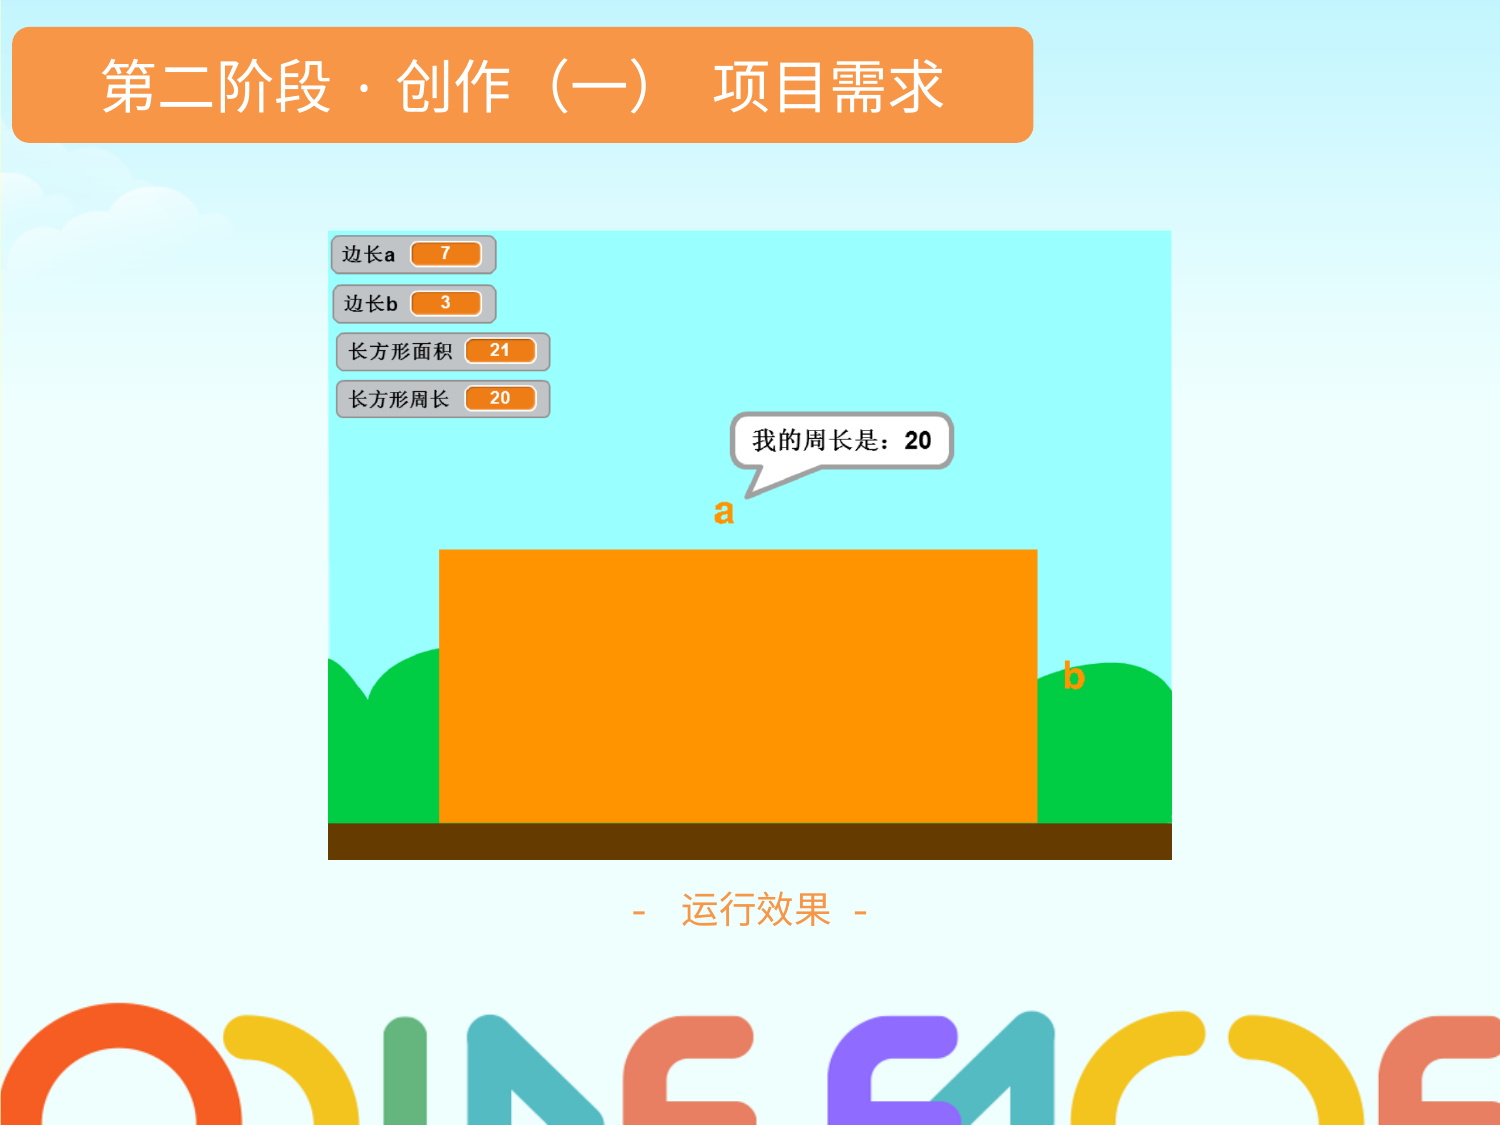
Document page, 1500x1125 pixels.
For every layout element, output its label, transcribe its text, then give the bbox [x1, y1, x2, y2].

text_box 第二阶段·创作（一） 项目需求 [12, 26, 1034, 143]
picture [0, 0, 1500, 860]
picture [0, 939, 1500, 1125]
text_box - 运行效果 - [0, 833, 1500, 939]
